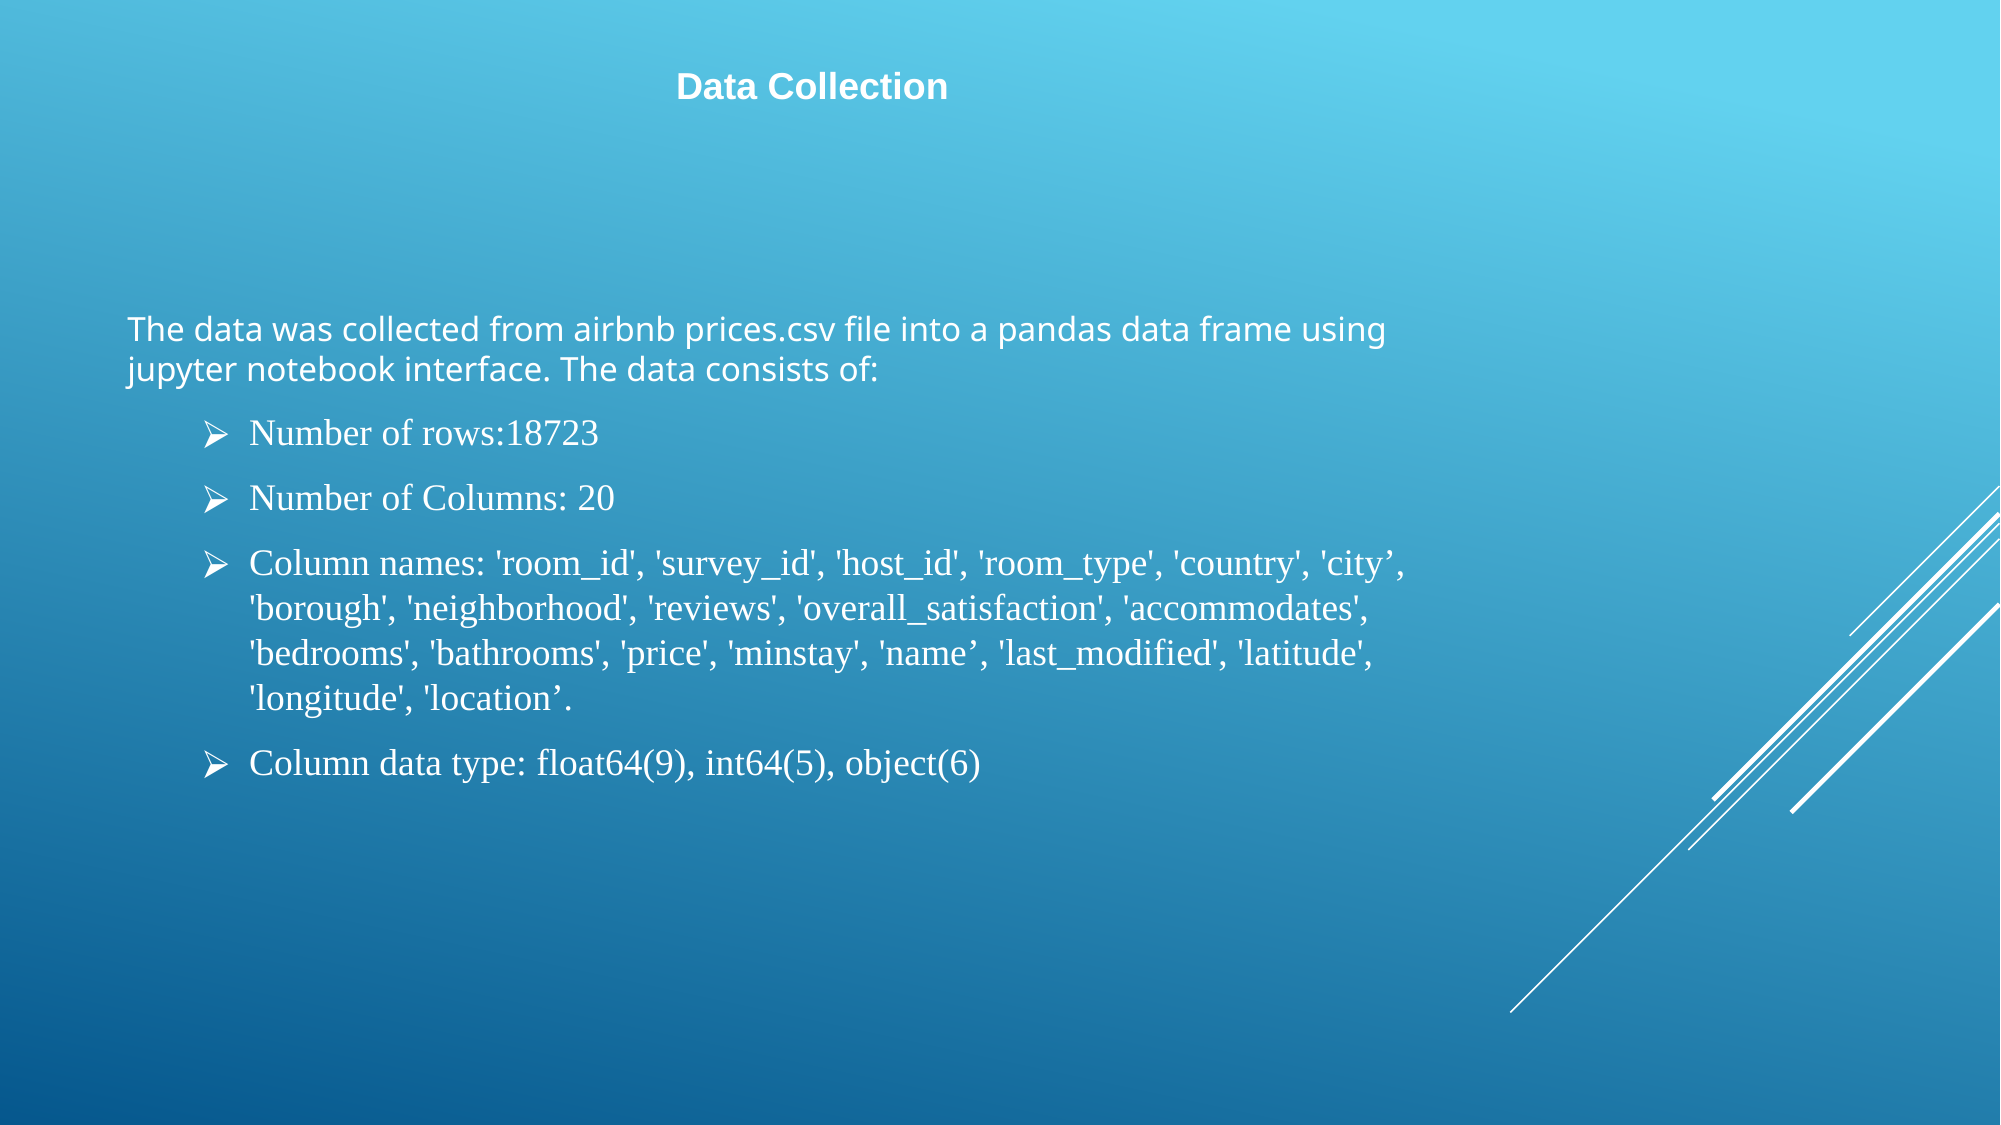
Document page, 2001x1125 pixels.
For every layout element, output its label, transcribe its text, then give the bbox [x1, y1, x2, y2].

list The data was collected from airbnb prices.csv file into a pandas data frame using jupyter notebook interface. The data consists of: Number of rows:18723 Number of Columns: 20 Column names: 'room_id', 'survey_id', 'host_id', 'room_type', 'country', 'city’, 'borough', 'neighborhood', 'reviews', 'overall_satisfaction', 'accommodates', 'bedrooms', 'bathrooms', 'price', 'minstay', 'name’, 'last_modified', 'latitude', 'longitude', 'location’. Column data type: float64(9), int64(5), object(6) [112, 112, 1513, 1050]
text_box Data Collection [661, 54, 1096, 115]
